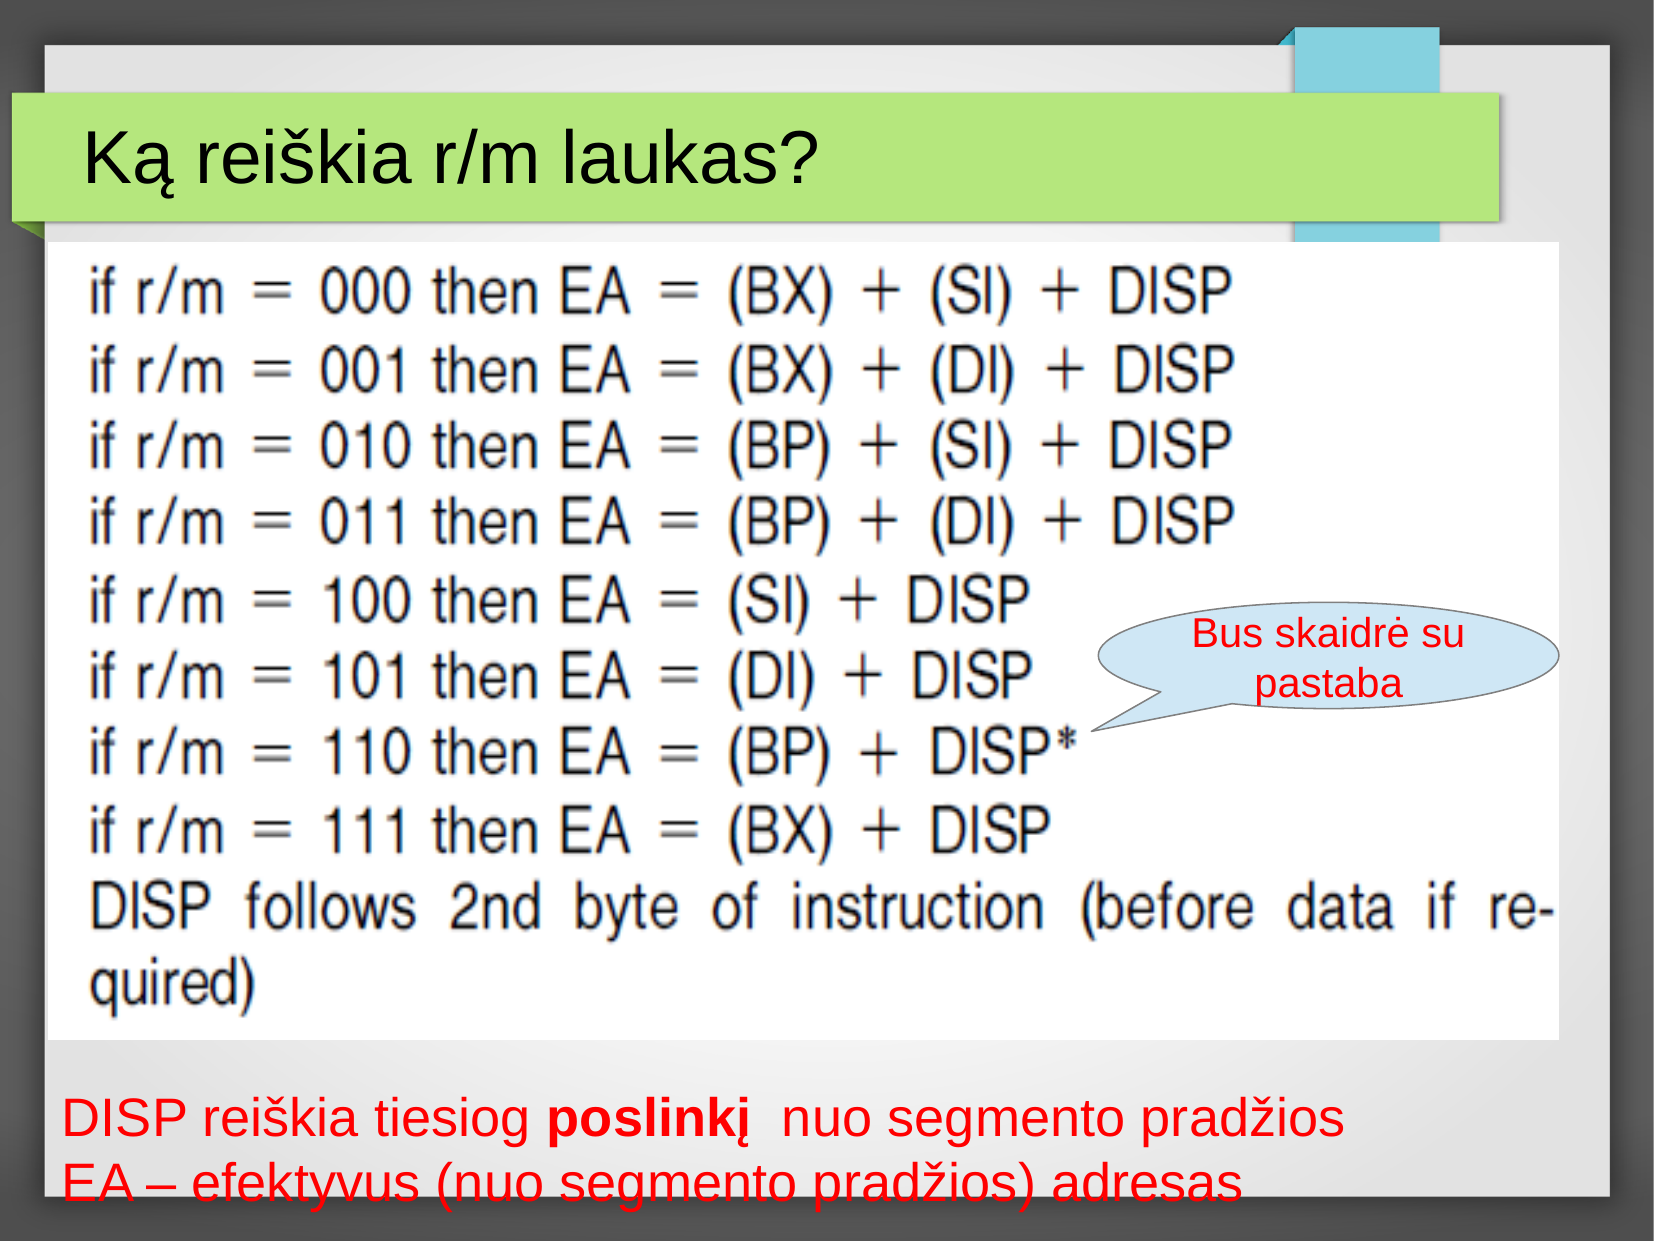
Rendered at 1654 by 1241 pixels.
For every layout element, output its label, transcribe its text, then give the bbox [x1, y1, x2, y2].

text_box Ką reiškia r/m laukas? [82, 94, 1264, 213]
picture [0, 0, 1654, 1241]
text_box DISP reiškia tiesiog poslinkį nuo segmento pradžios EA – efektyvus (nuo segmento pradžios) adresas [47, 1074, 1571, 1211]
